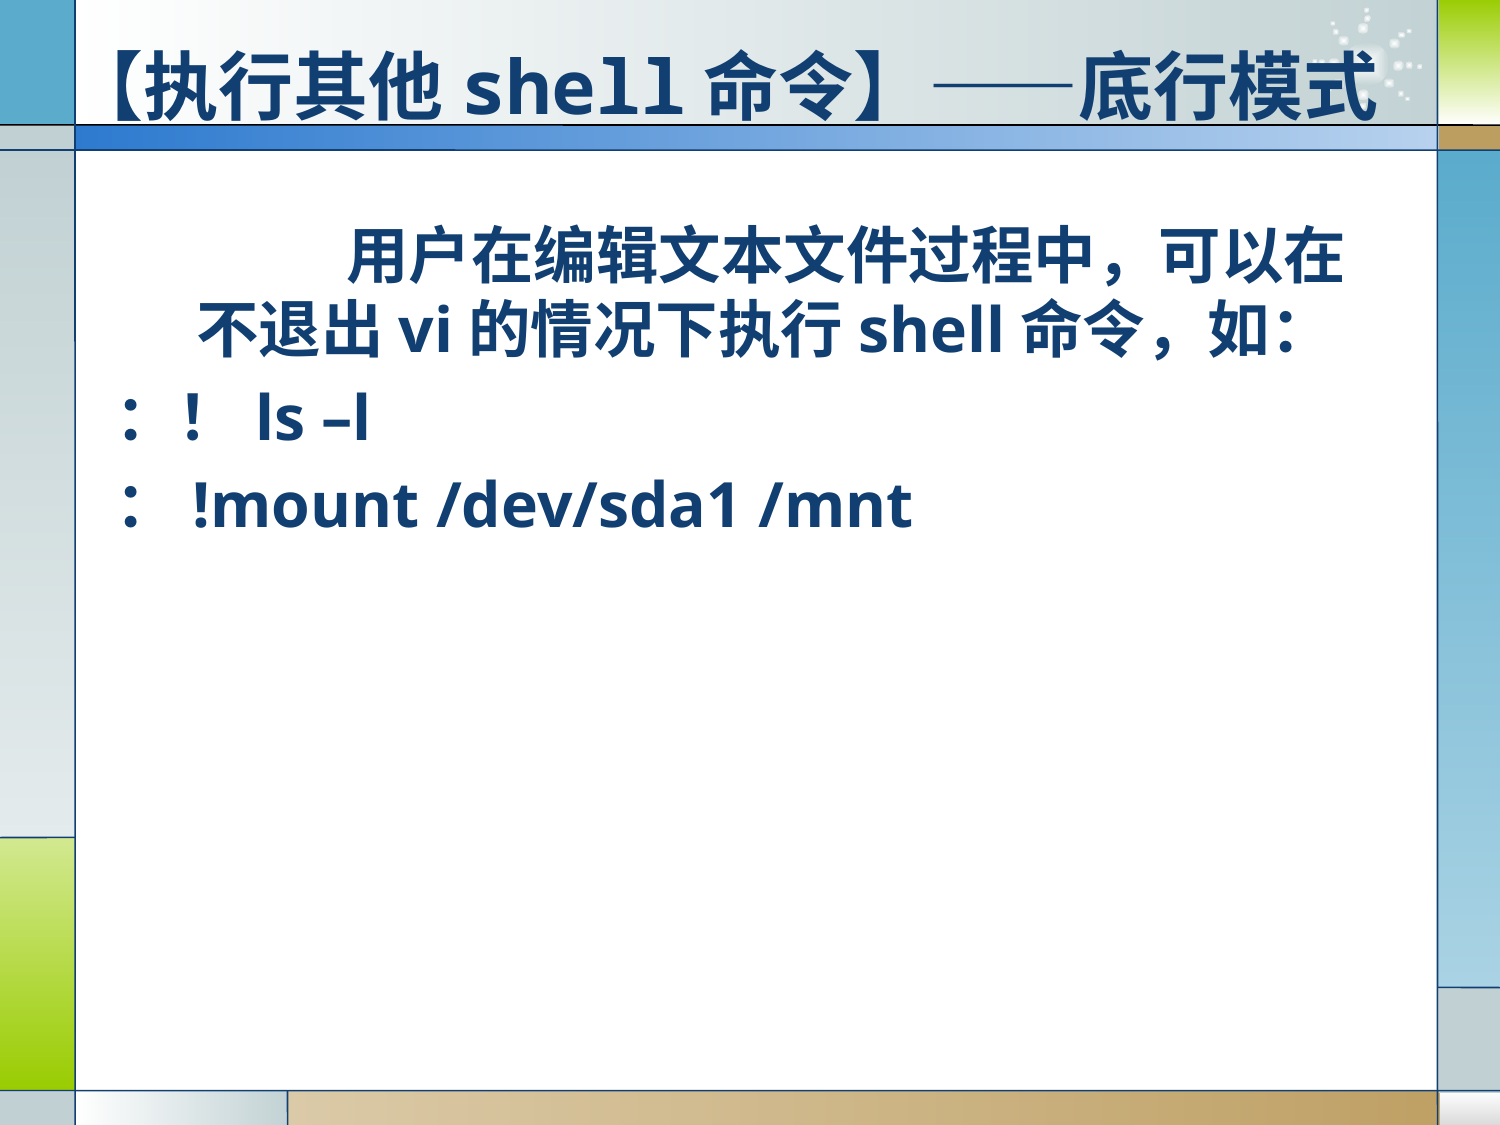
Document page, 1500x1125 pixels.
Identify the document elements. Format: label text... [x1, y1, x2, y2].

title 【执行其他shell命令】——底行模式 [52, 30, 1424, 139]
list 用户在编辑文本文件过程中，可以在不退出vi的情况下执行shell命令，如： ：！ls –l ：!mount /dev/sda1 /mnt [100, 207, 1373, 1050]
